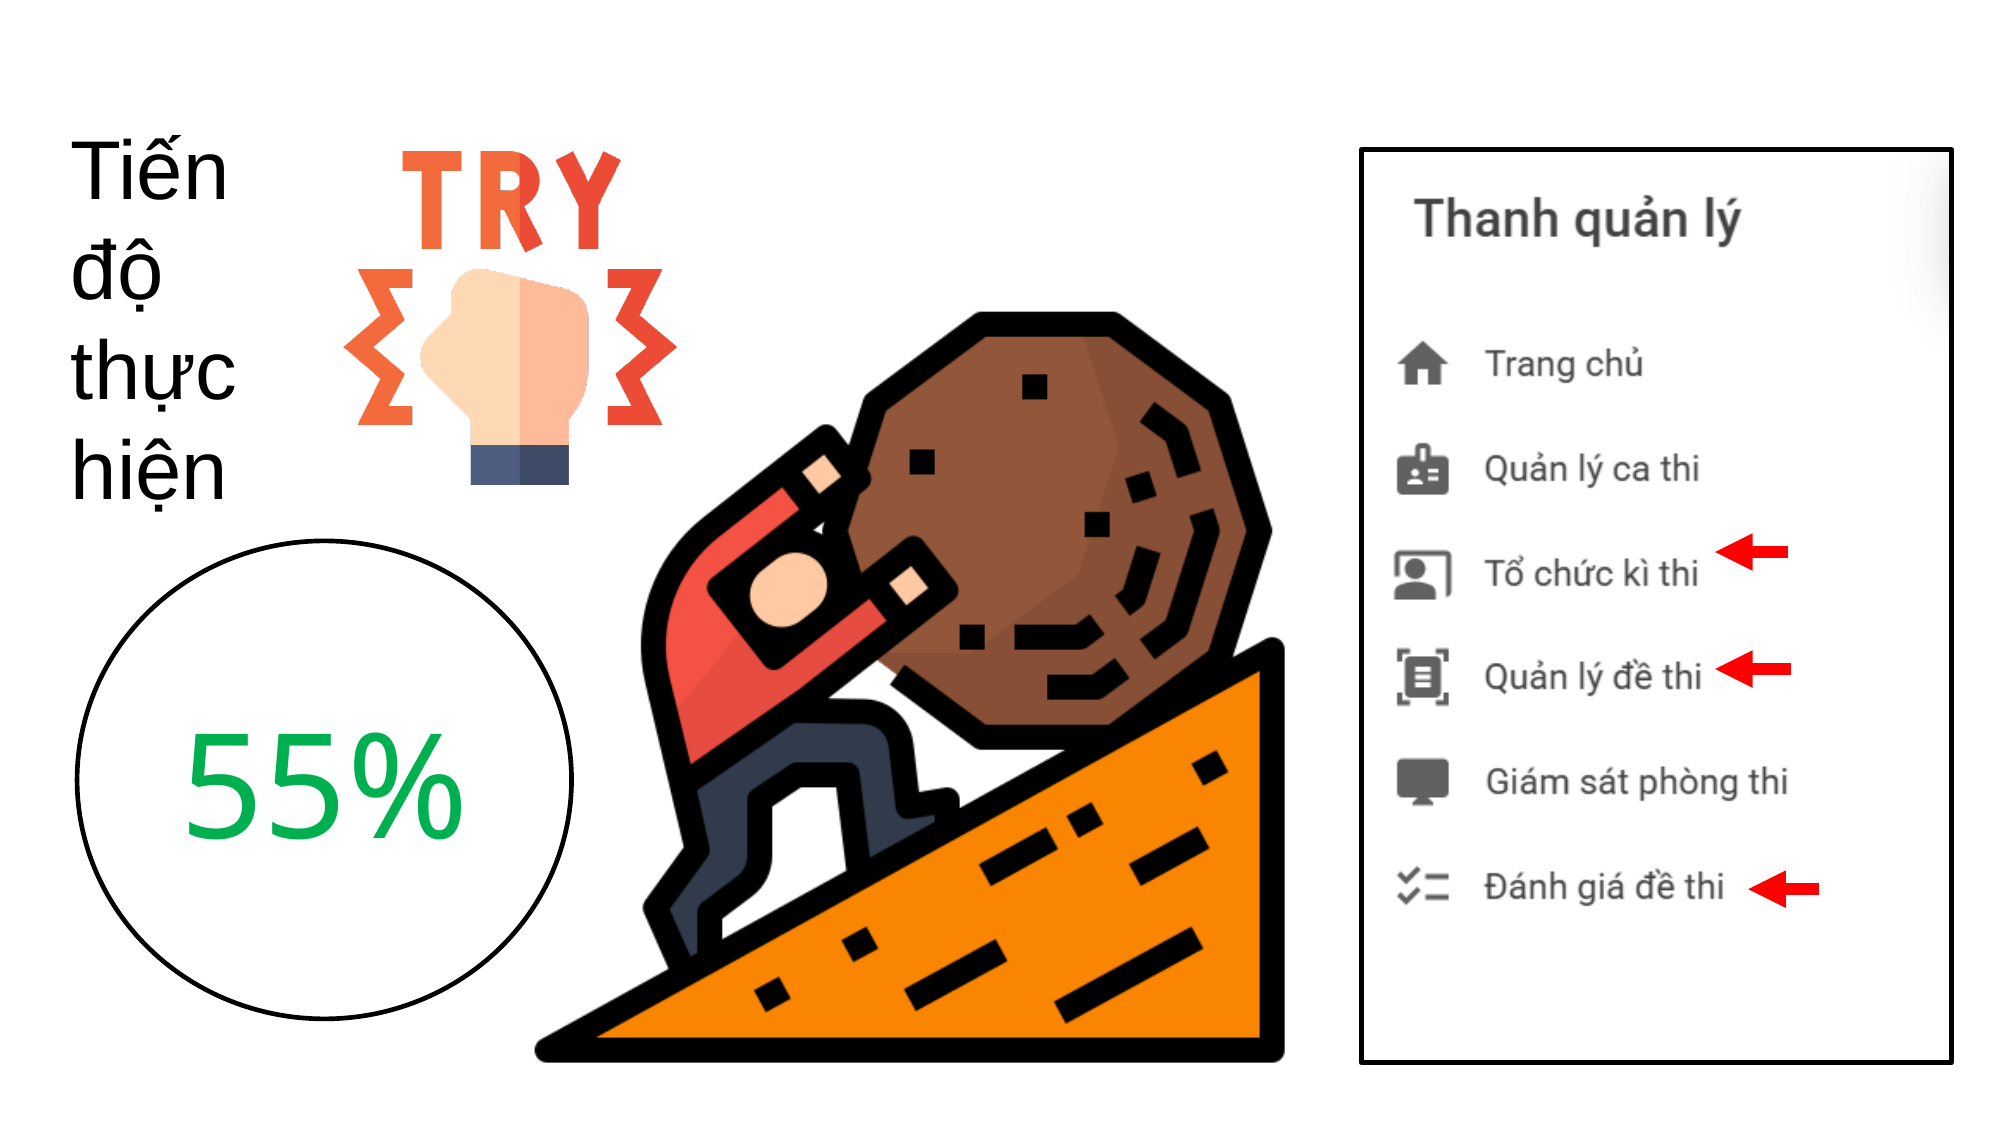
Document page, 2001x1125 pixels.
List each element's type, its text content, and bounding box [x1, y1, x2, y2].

text_box 55% [75, 539, 509, 1021]
picture [342, 151, 1311, 1088]
text_box Tiến độ thực hiện [56, 108, 276, 524]
picture [1362, 151, 1950, 1061]
